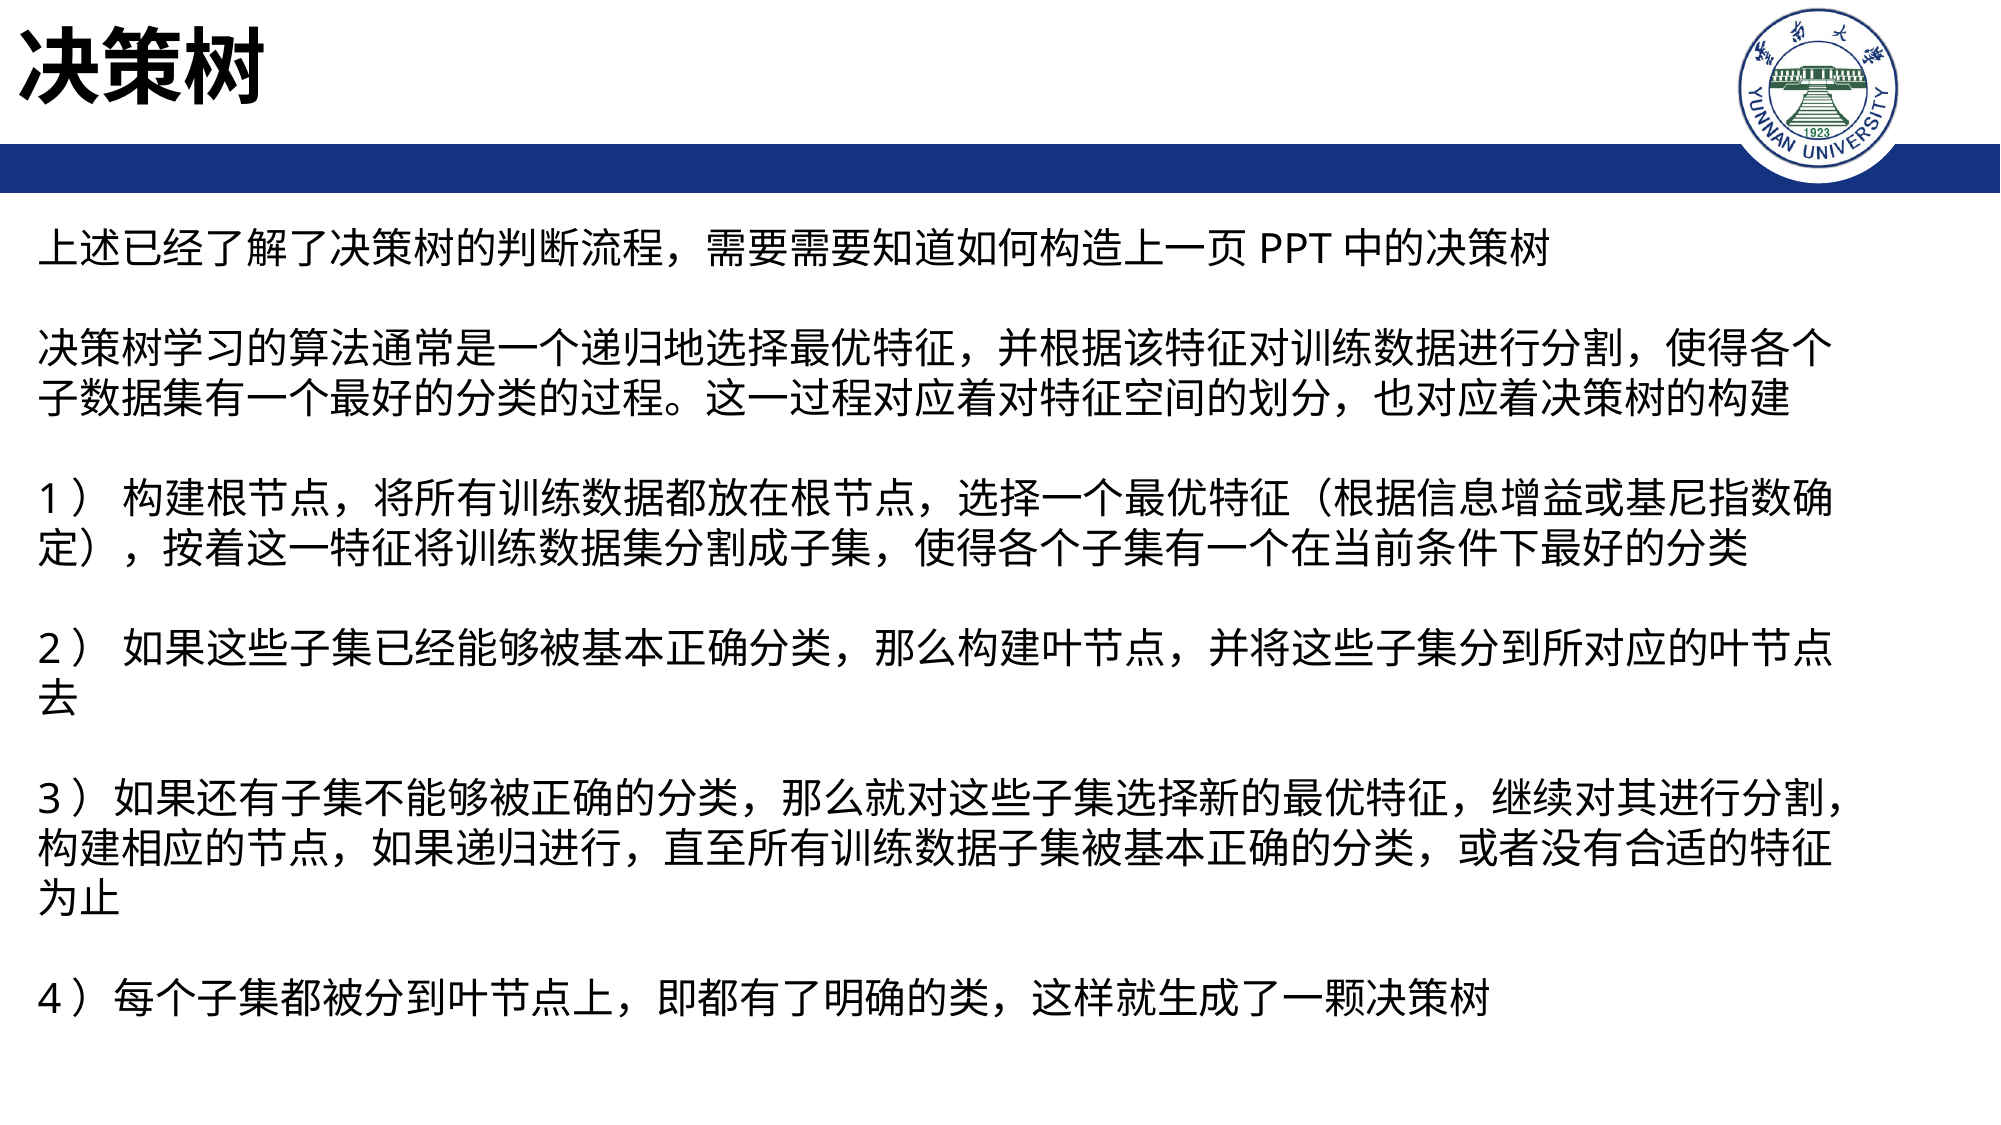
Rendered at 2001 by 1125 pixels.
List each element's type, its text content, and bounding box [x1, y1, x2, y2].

text_box 决策树 [2, 6, 1418, 122]
text_box 上述已经了解了决策树的判断流程，需要需要知道如何构造上一页PPT中的决策树 决策树学习的算法通常是一个递归地选择最优特征，并根据该特征对训练数据进行分割，使得各个子数据集有一个最好的分类的过程。这一过程对应着对特征空间的划分，也对应着决策树的构建 1） 构建根节点，将所有训练数据都放在根节点，选择一个最优特征（根据信息增益或基尼指数确定），按着这一特征将训练数据集分割成子集，使得各个子集有一个在当前条件下最好的分类 2） 如果这些子集已经能够被基本正确分类，那么构建叶节点，并将这些子集分到所对应的叶节点去 3）如果还有子集不能够被正确的分类，那么就对这些子集选择新的最优特征，继续对其进行分割，构建相应的节点，如果递归进行，直至所有训练数据子集被基本正确的分类，或者没有合适的特征为止 4）每个子集都被分到叶节点上，即都有了明确的类，这样就生成了一颗决策树 [22, 214, 1880, 1030]
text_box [1723, 0, 1914, 184]
text_box [0, 143, 2000, 194]
